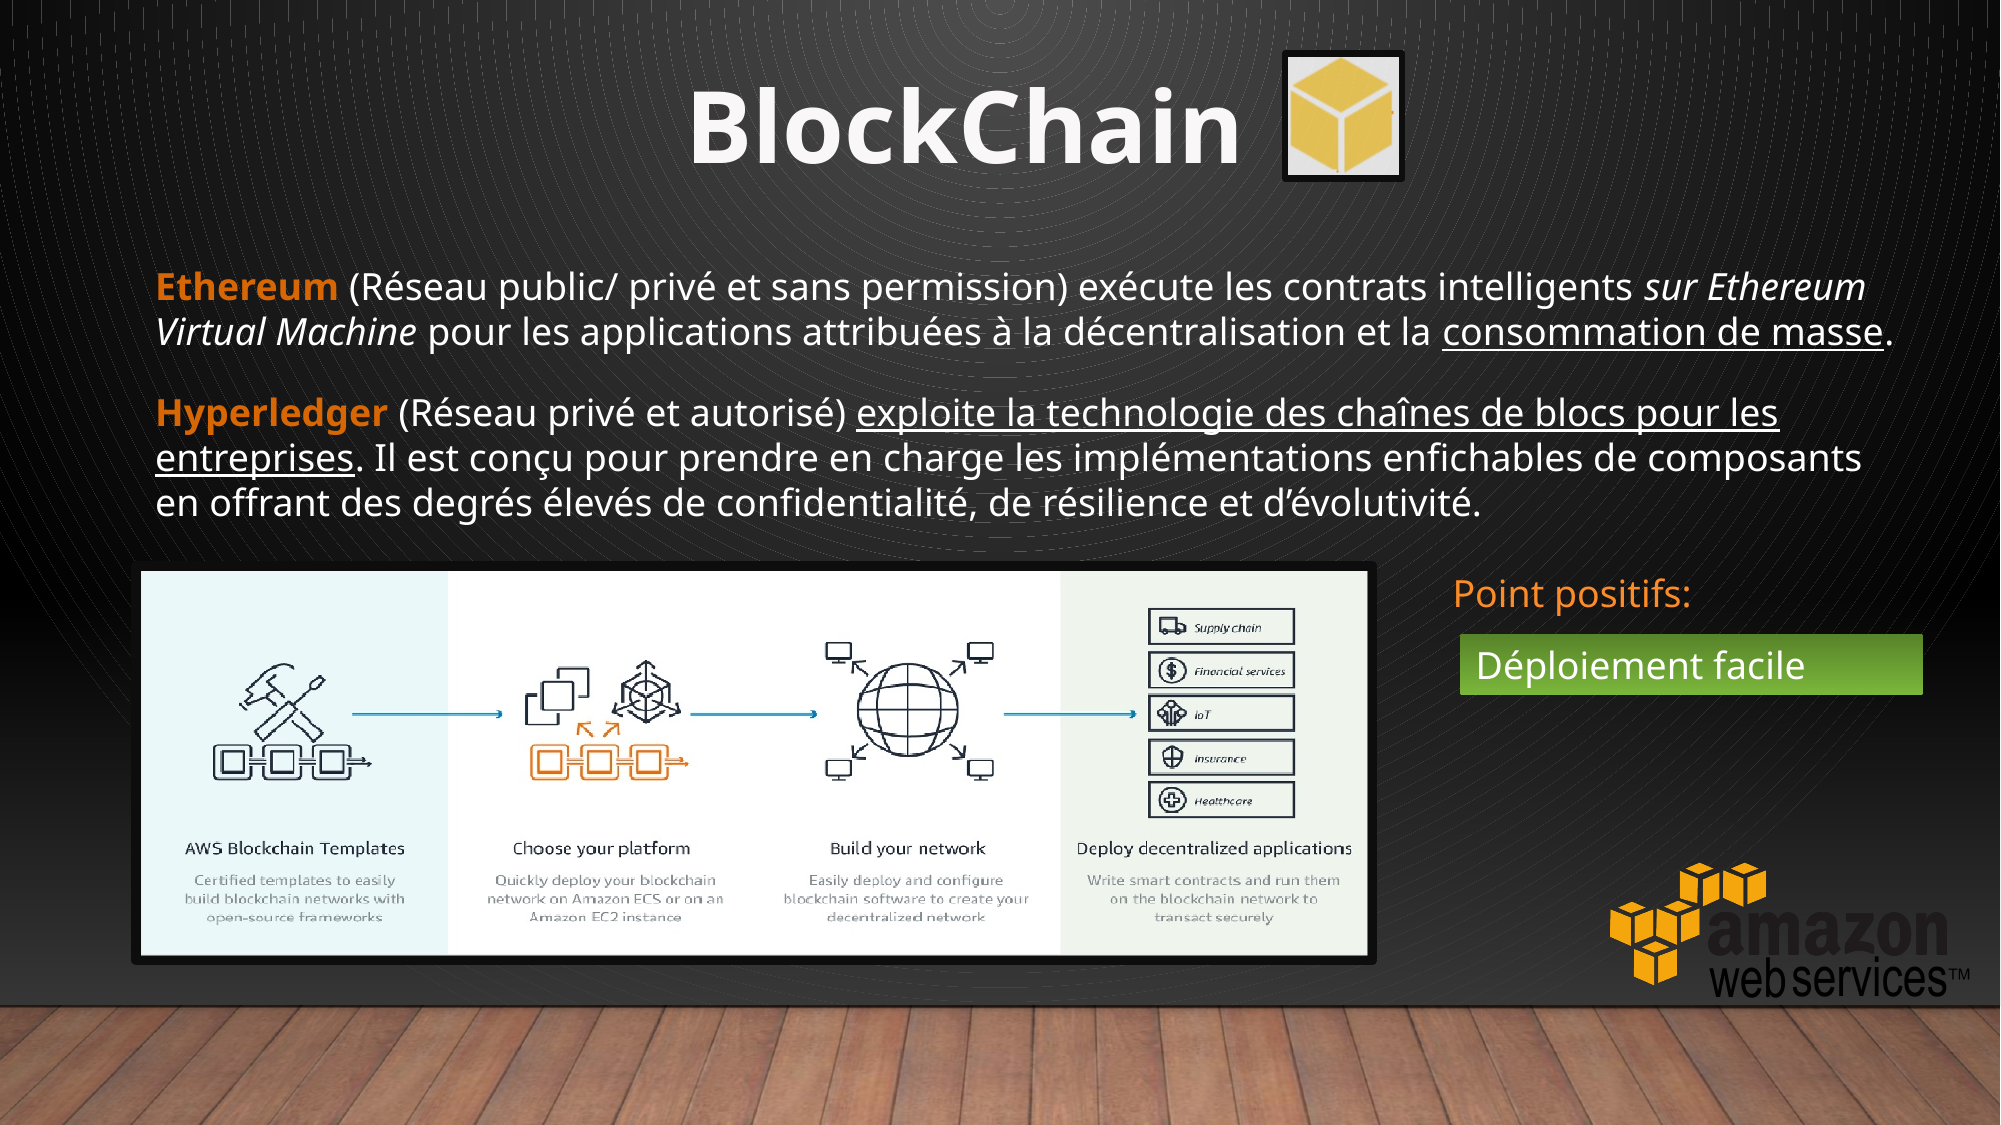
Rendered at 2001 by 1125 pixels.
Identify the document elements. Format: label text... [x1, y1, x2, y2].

picture [0, 1005, 2000, 1125]
picture [1287, 56, 1400, 176]
text_box Déploiement facile [1460, 634, 1923, 695]
text_box Point positifs: [1437, 562, 1707, 623]
picture [140, 570, 1369, 957]
text_box Hyperledger (Réseau privé et autorisé) exploite la technologie des chaînes de blocs pour les entreprises. Il est conçu pour prendre en charge les implémentations enfichables de composants en offrant des degrés élevés de confidentialité, de résilience et d’évolutivité. [140, 381, 1923, 532]
text_box BlockChain [531, 56, 1400, 192]
picture [1605, 856, 1975, 1004]
text_box Ethereum (Réseau public/ privé et sans permission) exécute les contrats intelligents sur Ethereum Virtual Machine pour les applications attribuées à la décentralisation et la consommation de masse. [140, 255, 1923, 361]
